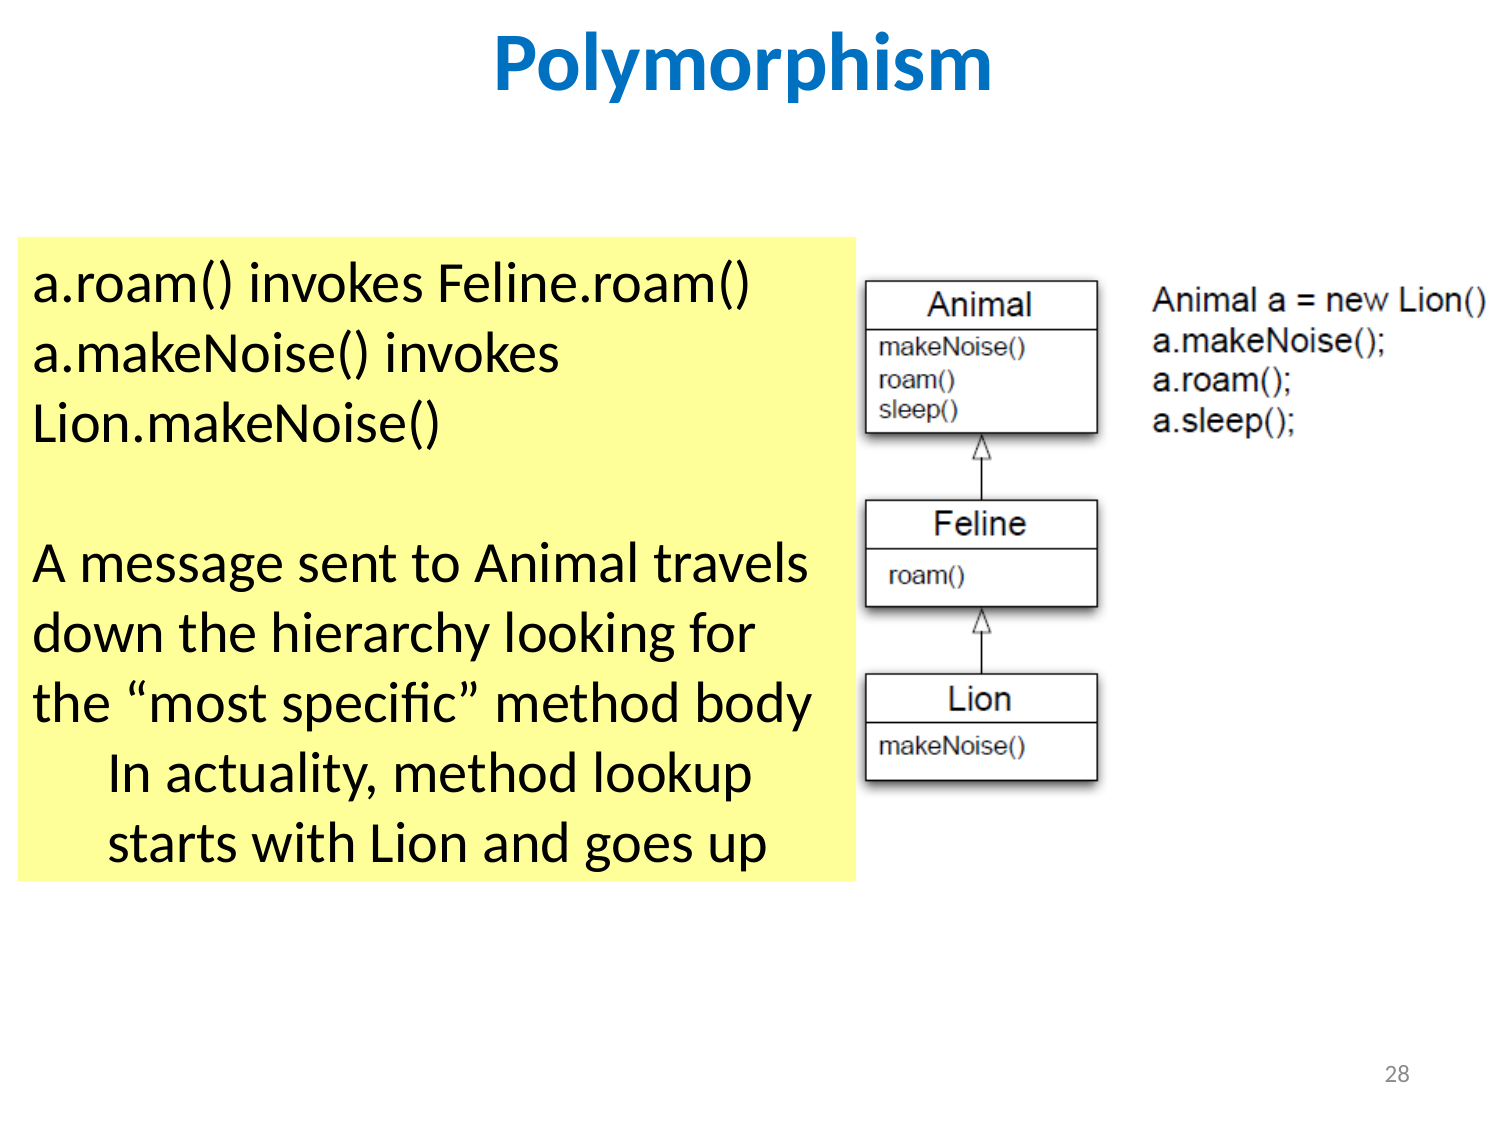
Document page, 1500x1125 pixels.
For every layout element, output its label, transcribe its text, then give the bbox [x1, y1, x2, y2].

text_box Polymorphism [147, 0, 1341, 115]
text_box a.roam() invokes Feline.roam() a.makeNoise() invokes Lion.makeNoise() A message sent to Animal travels down the hierarchy looking for the “most speciﬁc” method body In actuality, method lookup starts with Lion and goes up [17, 236, 857, 882]
picture [855, 243, 1500, 805]
slide_number 28 [1074, 1042, 1425, 1103]
